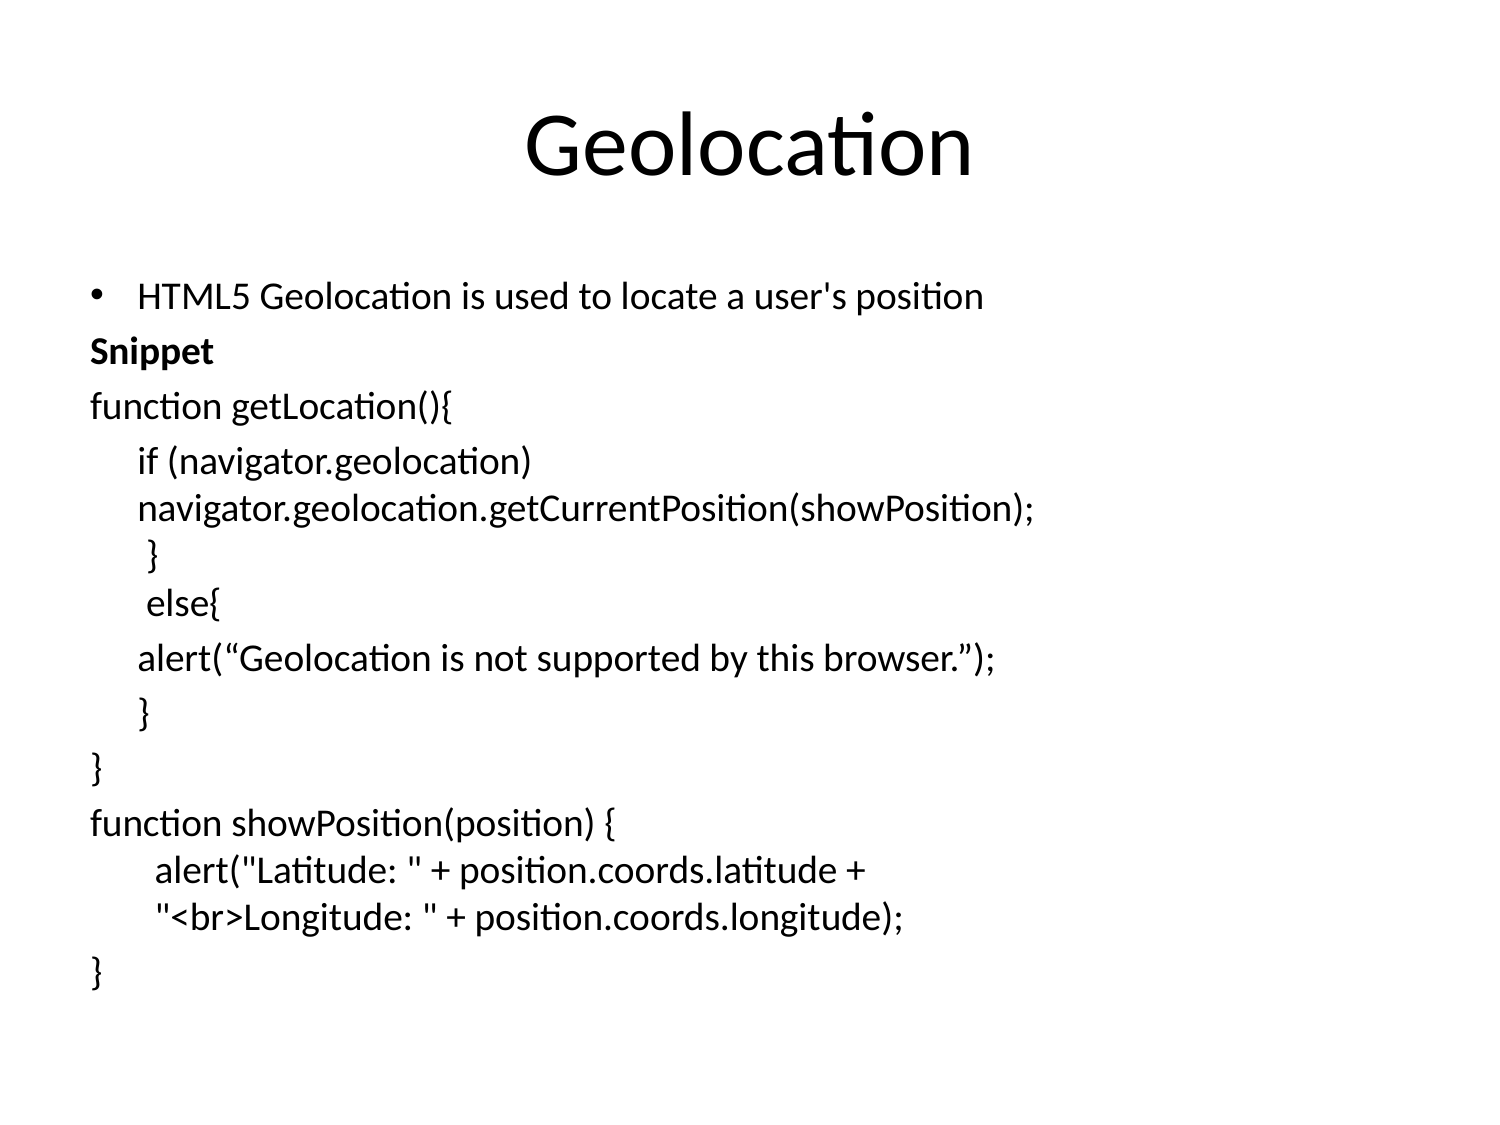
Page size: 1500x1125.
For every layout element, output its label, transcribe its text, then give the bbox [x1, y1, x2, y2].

list HTML5 Geolocation is used to locate a user's position Snippet function getLocation(){ if (navigator.geolocation) navigator.geolocation.getCurrentPosition(showPosition); } else{ alert(“Geolocation is not supported by this browser.”); } } function showPosition(position) { alert("Latitude: " + position.coords.latitude + "<br>Longitude: " + position.coords.longitude); } [75, 262, 1425, 1005]
title Geolocation [75, 45, 1425, 233]
